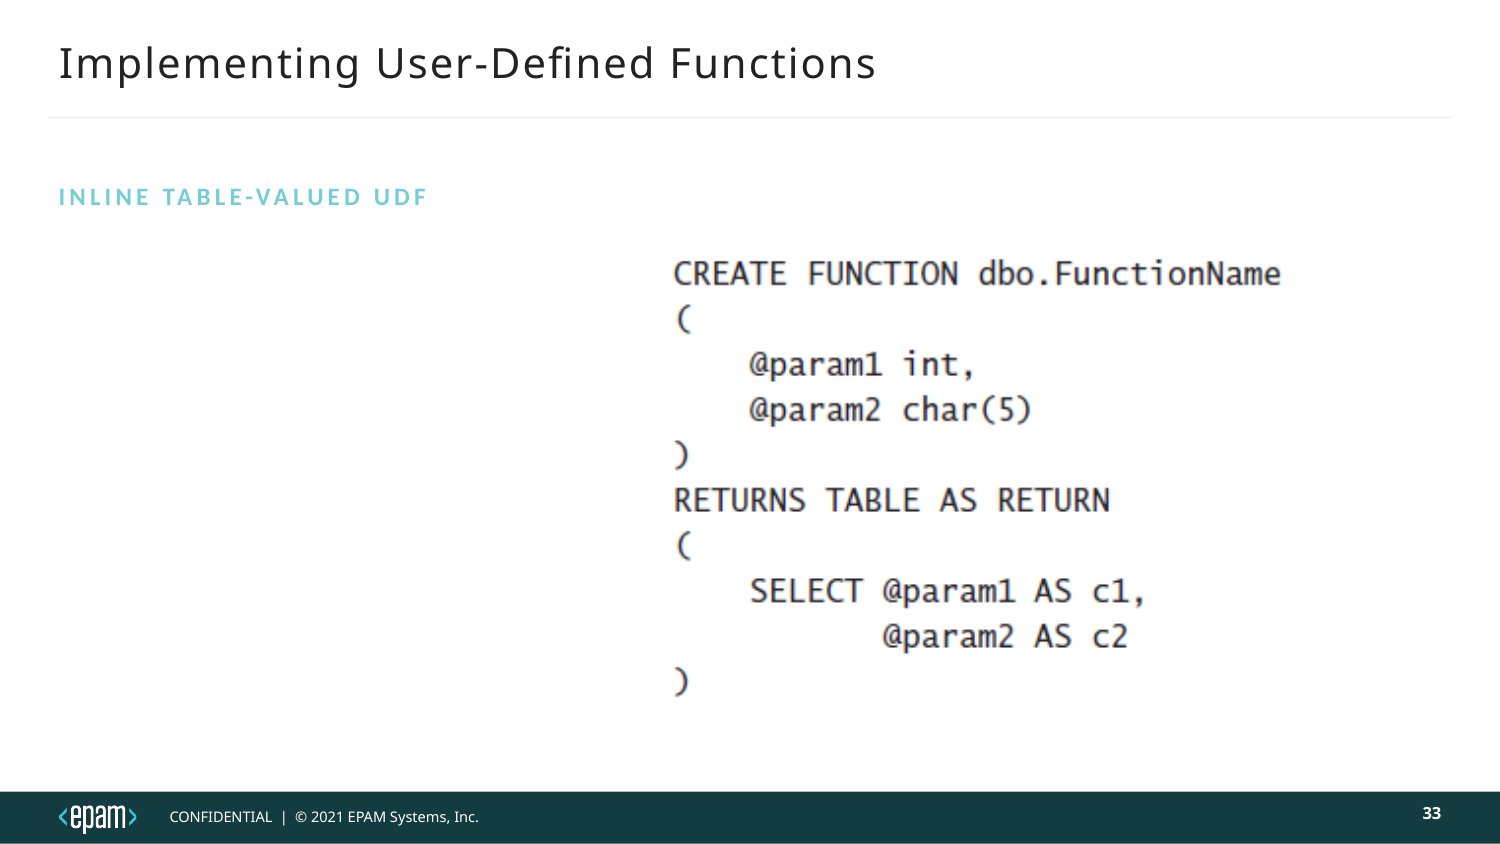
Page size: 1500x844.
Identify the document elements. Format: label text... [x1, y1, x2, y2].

slide_number 33 [1216, 791, 1442, 844]
list Inline Table-Valued UDF [58, 177, 1442, 234]
picture [654, 246, 1302, 715]
title Implementing User-Defined Functions [59, 37, 1442, 87]
